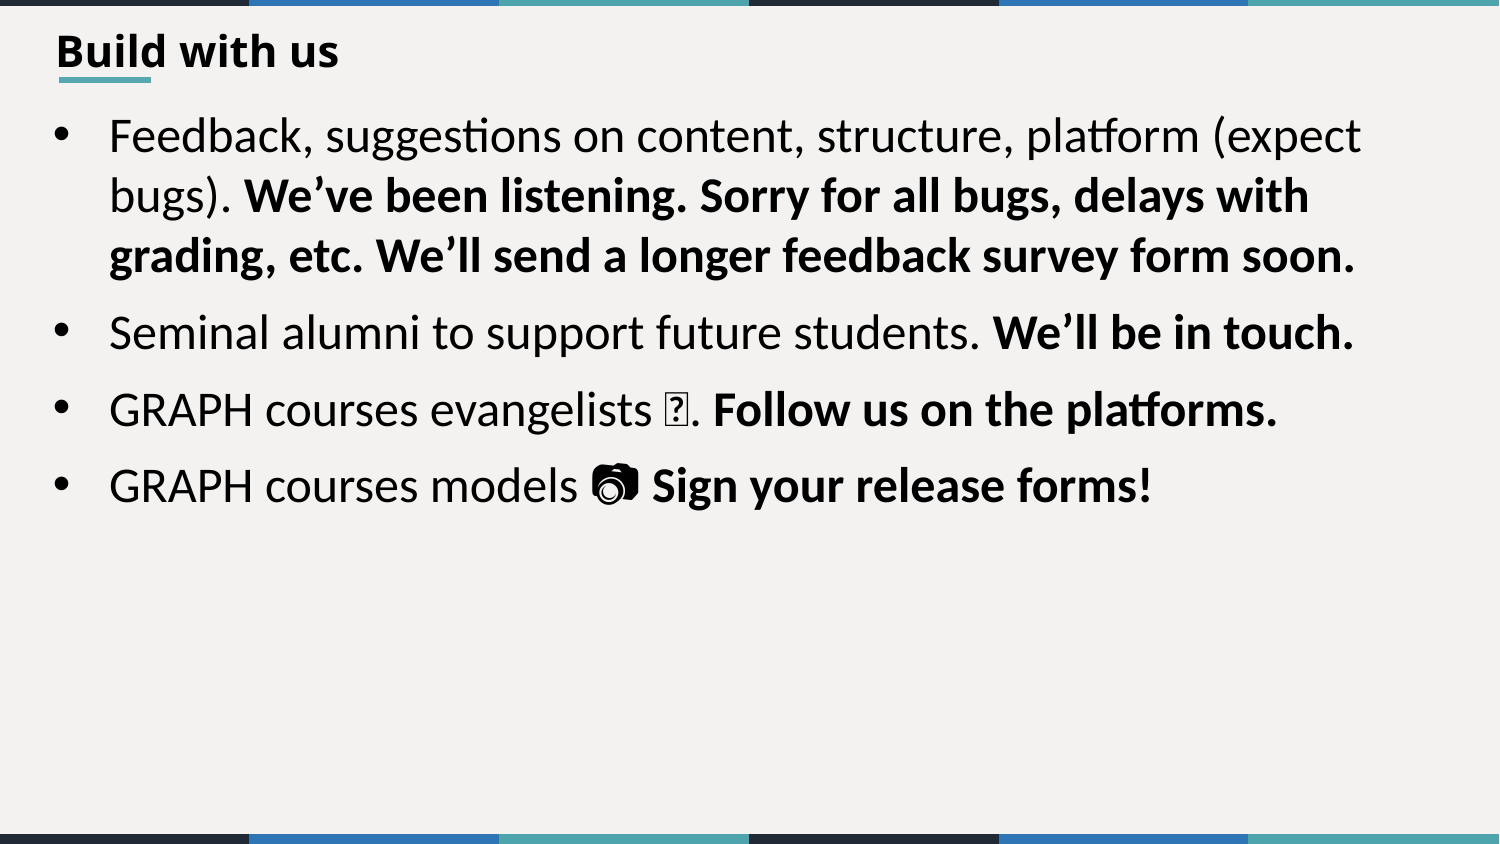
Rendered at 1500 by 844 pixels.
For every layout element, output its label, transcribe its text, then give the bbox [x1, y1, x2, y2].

text_box Build with us [40, 15, 355, 84]
text_box Feedback, suggestions on content, structure, platform (expect bugs). We’ve been listening. Sorry for all bugs, delays with grading, etc. We’ll send a longer feedback survey form soon. Seminal alumni to support future students. We’ll be in touch. GRAPH courses evangelists 📢. Follow us on the platforms. GRAPH courses models 📷 Sign your release forms! [41, 97, 1459, 596]
